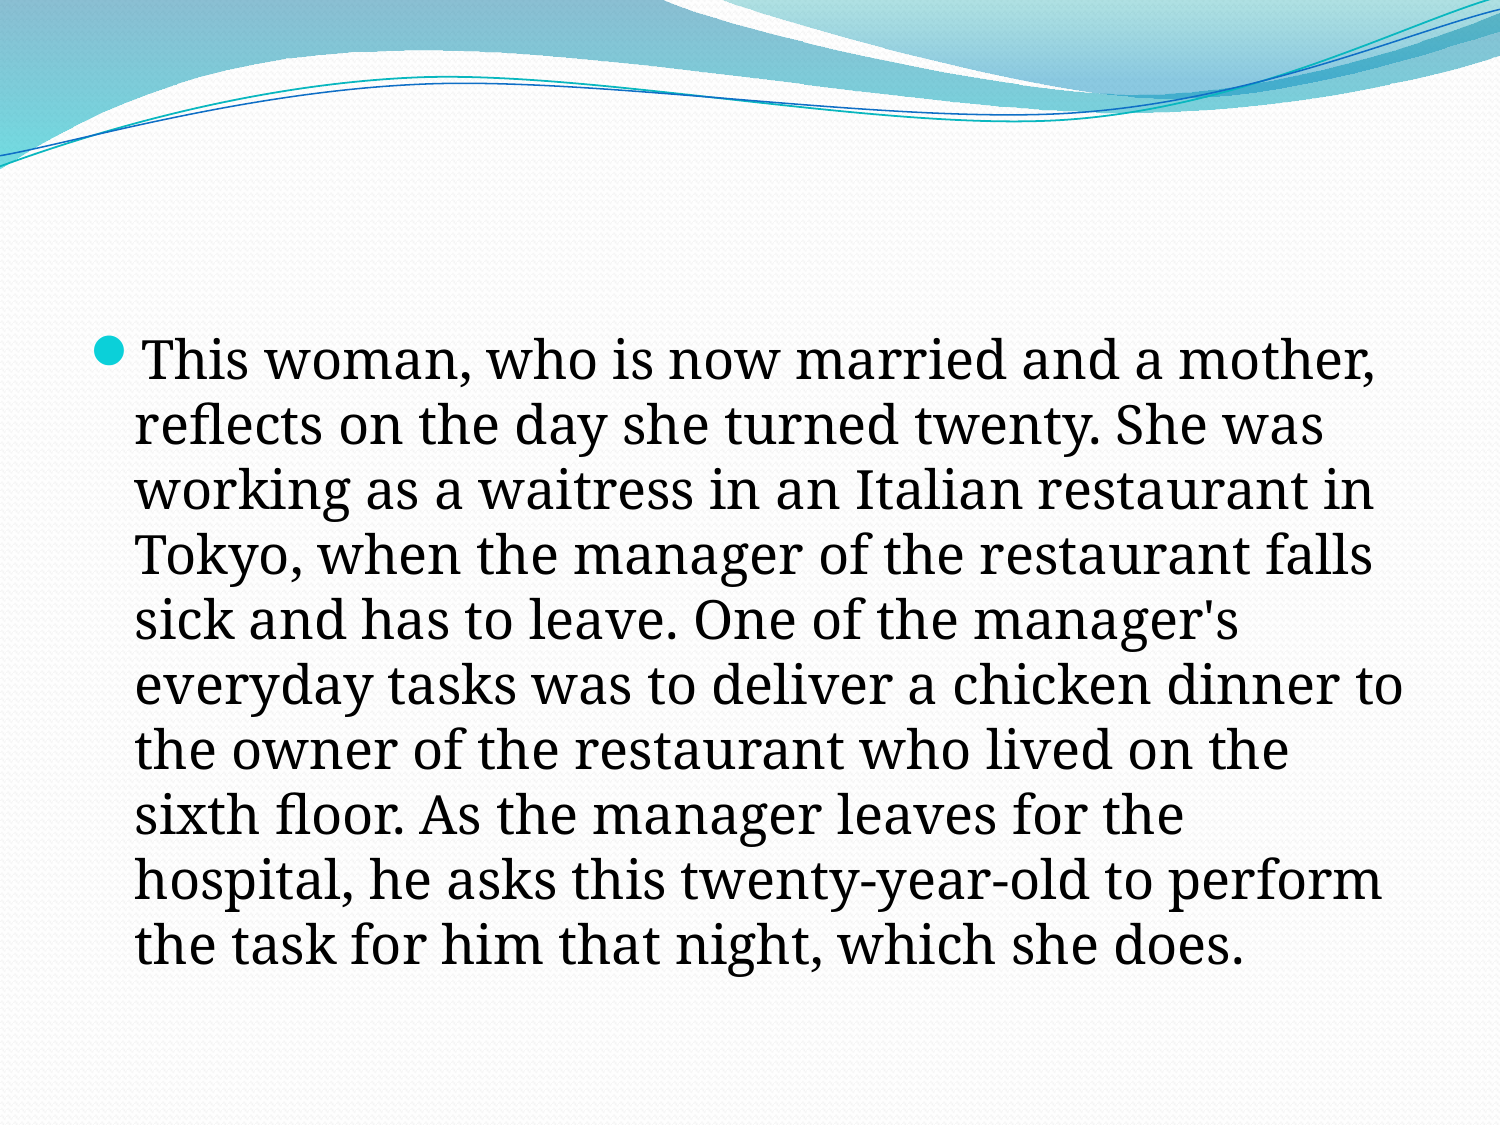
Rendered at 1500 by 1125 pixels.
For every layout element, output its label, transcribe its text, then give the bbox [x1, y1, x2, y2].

list This woman, who is now married and a mother, reflects on the day she turned twenty. She was working as a waitress in an Italian restaurant in Tokyo, when the manager of the restaurant falls sick and has to leave. One of the manager's everyday tasks was to deliver a chicken dinner to the owner of the restaurant who lived on the sixth floor. As the manager leaves for the hospital, he asks this twenty-year-old to perform the task for him that night, which she does. [75, 317, 1425, 1038]
